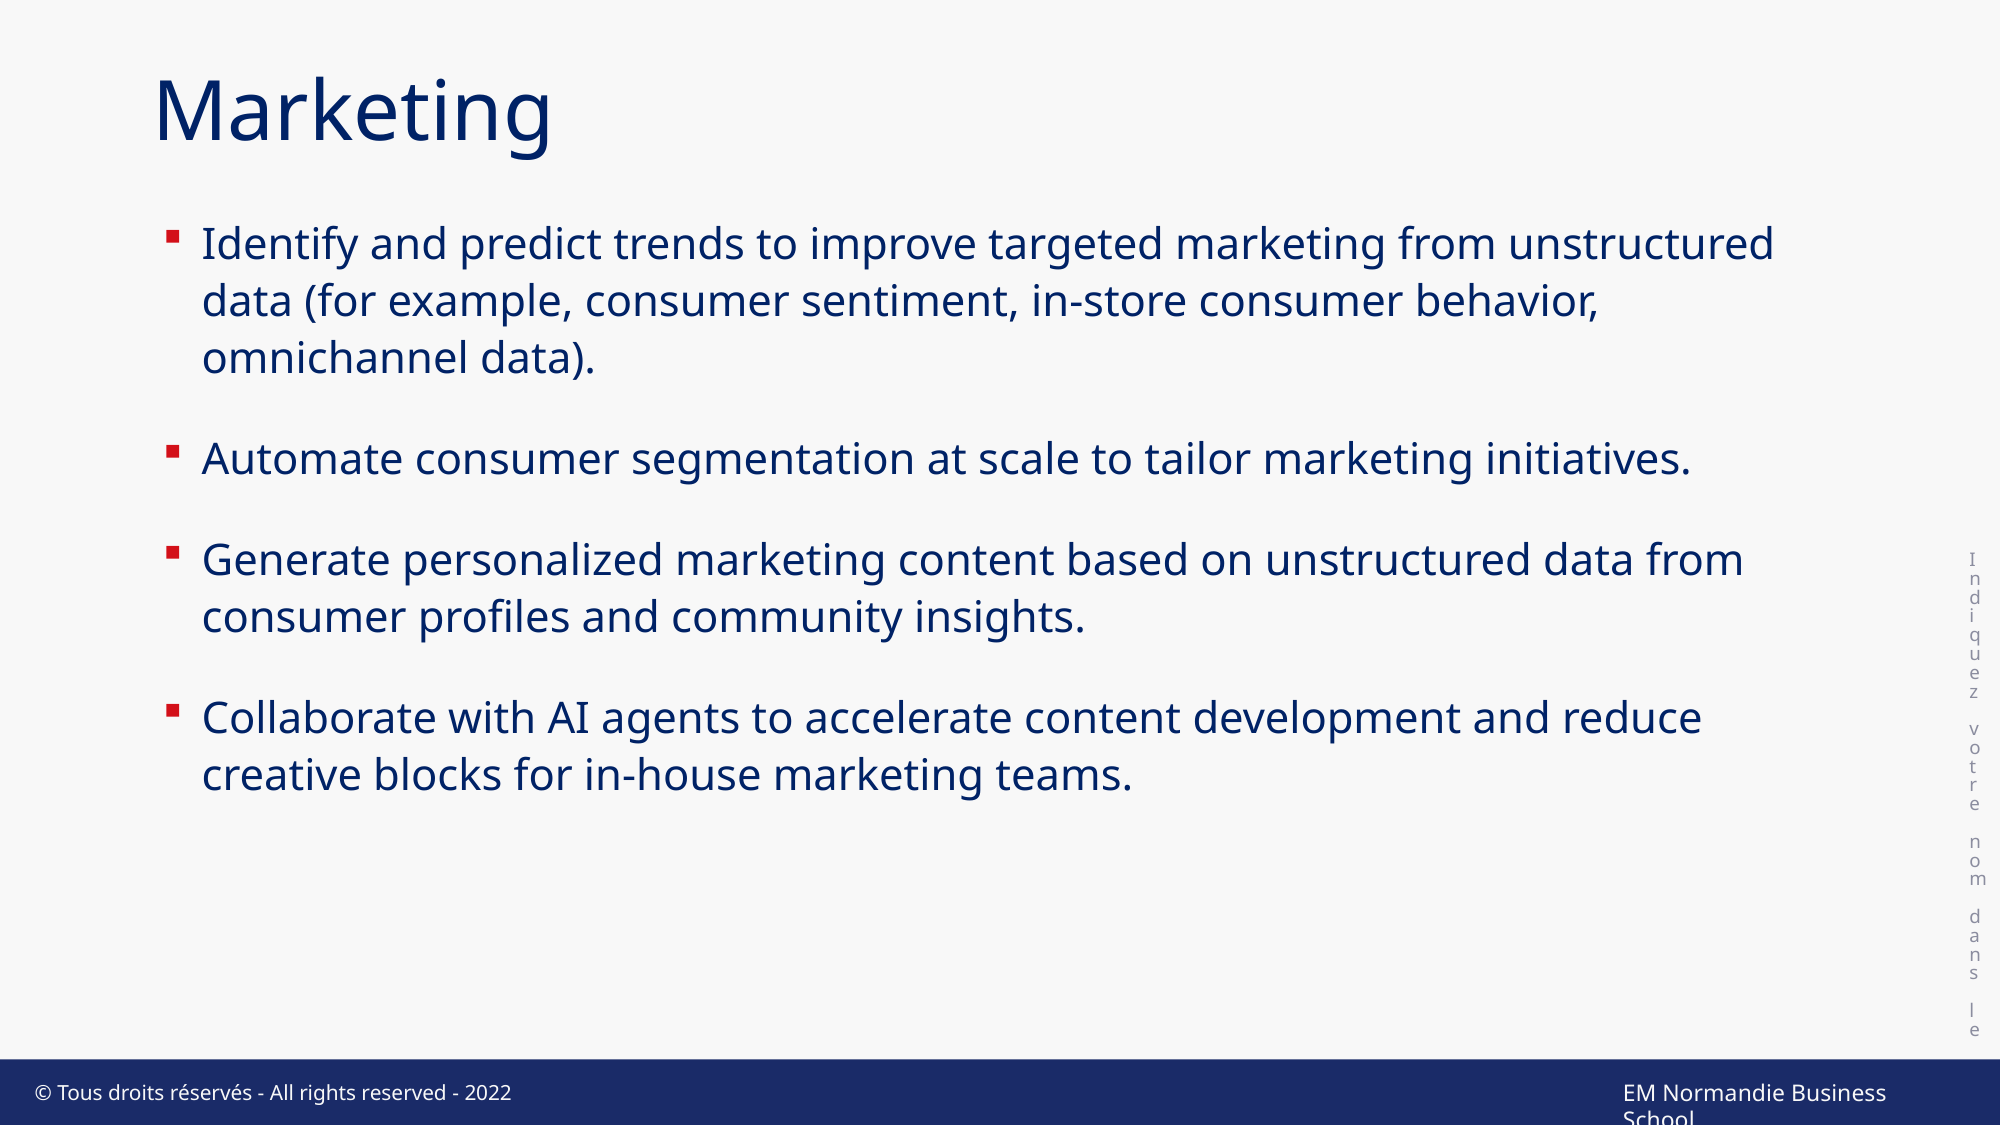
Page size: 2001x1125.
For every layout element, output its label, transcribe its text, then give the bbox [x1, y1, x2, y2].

footer Indiquez votre nom dans le pied de page [1954, 73, 1989, 1048]
title Marketing [137, 59, 1863, 167]
list Identify and predict trends to improve targeted marketing from unstructured data (for example, consumer sentiment, in-store consumer behavior, omnichannel data). Automate consumer segmentation at scale to tailor marketing initiatives. Generate personalized marketing content based on unstructured data from consumer profiles and community insights. Collaborate with AI agents to accelerate content development and reduce creative blocks for in-house marketing teams. [137, 202, 1863, 809]
